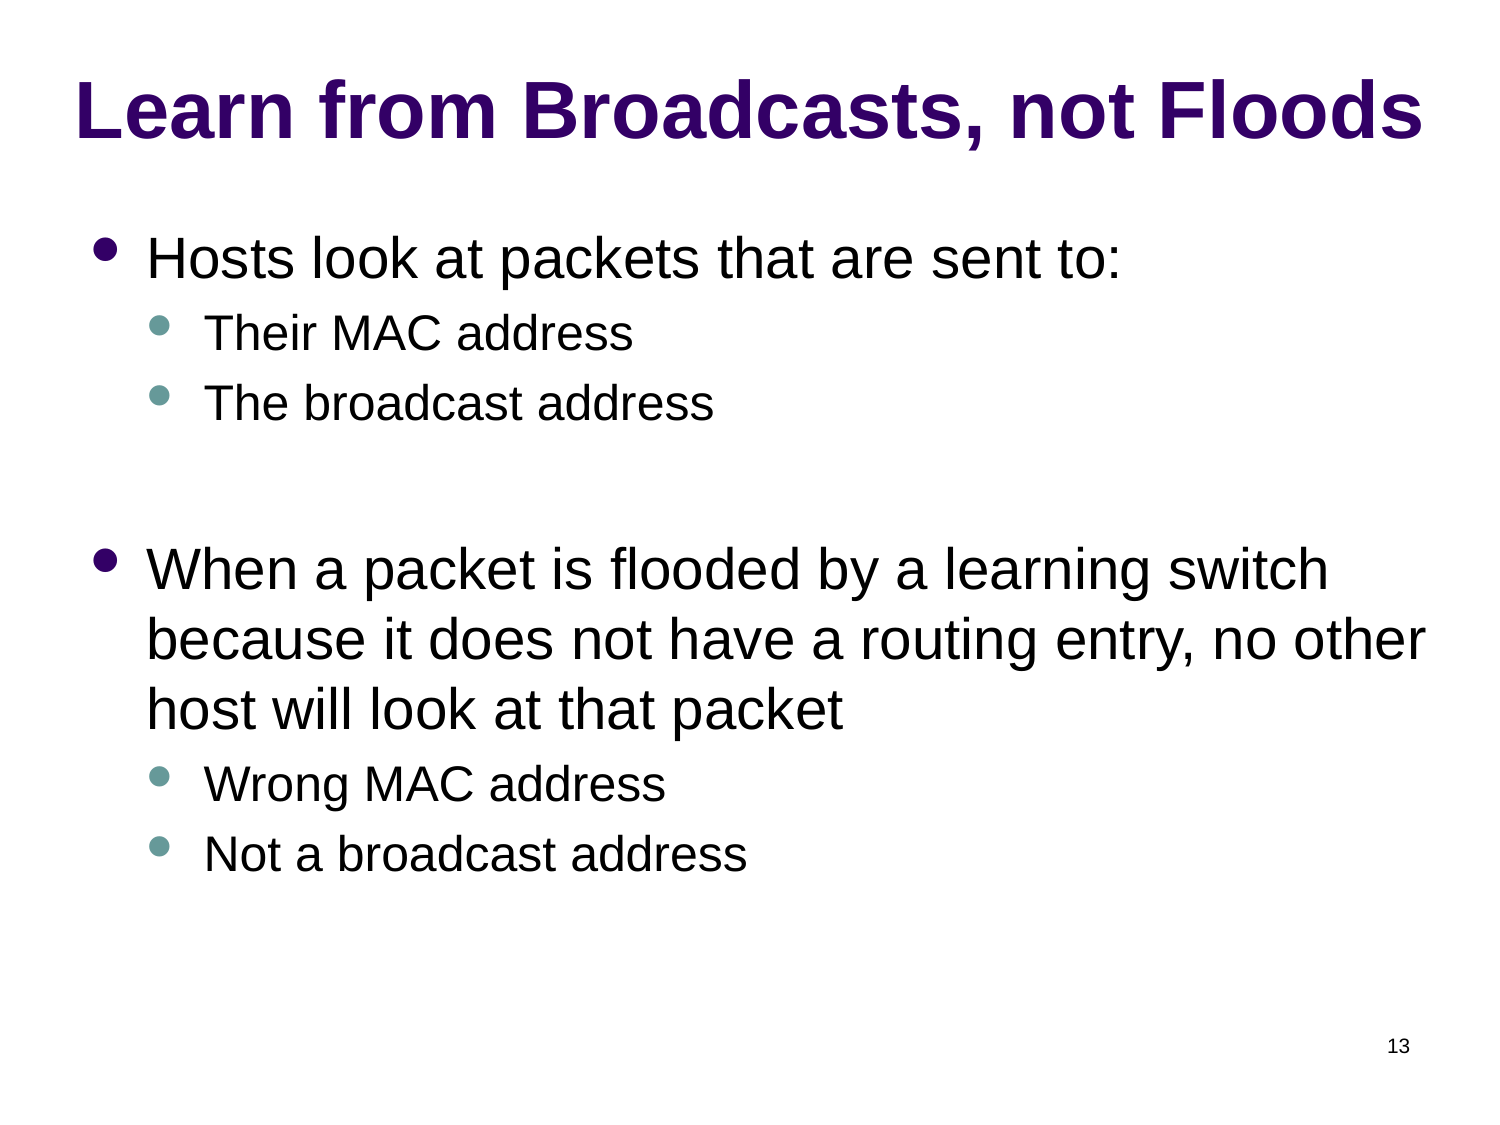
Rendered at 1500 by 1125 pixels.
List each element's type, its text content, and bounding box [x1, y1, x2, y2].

title Learn from Broadcasts, not Floods [0, 20, 1500, 163]
slide_number 13 [1074, 1024, 1426, 1101]
list Hosts look at packets that are sent to: Their MAC address The broadcast address When a packet is flooded by a learning switch because it does not have a routing entry, no other host will look at that packet Wrong MAC address Not a broadcast address [75, 212, 1475, 1006]
